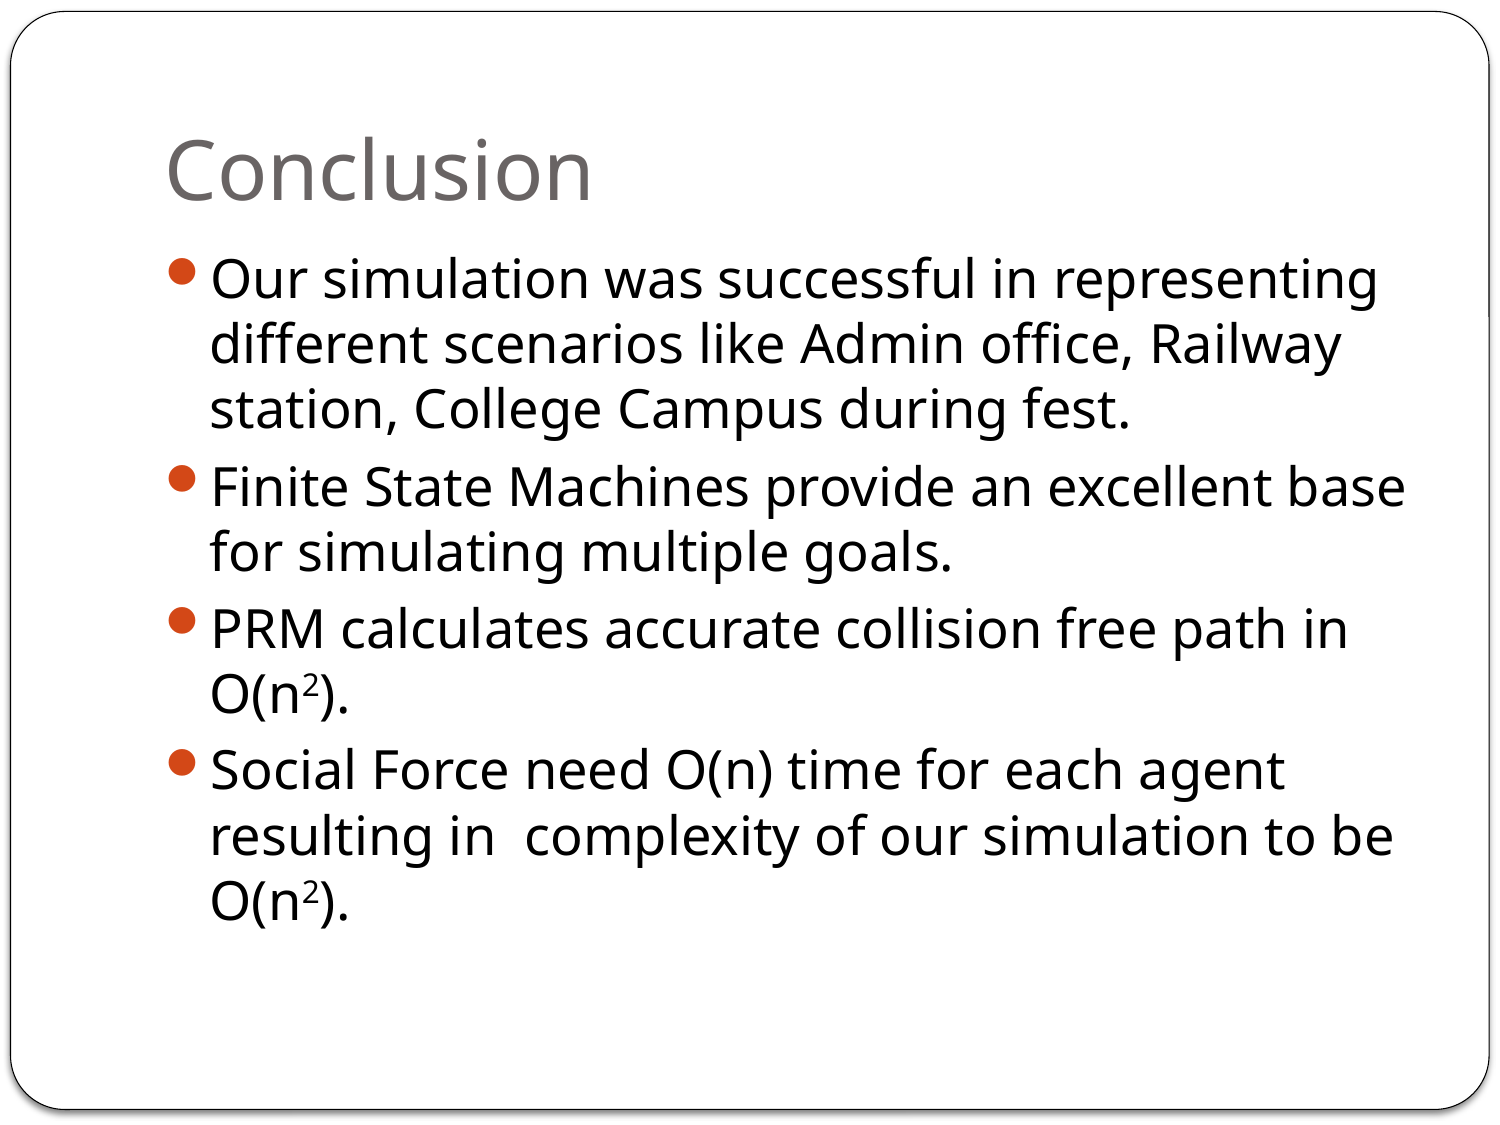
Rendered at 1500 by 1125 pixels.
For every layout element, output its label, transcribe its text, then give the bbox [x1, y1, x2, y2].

list Our simulation was successful in representing different scenarios like Admin office, Railway station, College Campus during fest. Finite State Machines provide an excellent base for simulating multiple goals. PRM calculates accurate collision free path in O(n2). Social Force need O(n) time for each agent resulting in complexity of our simulation to be O(n2). [150, 237, 1425, 988]
title Conclusion [150, 45, 1425, 233]
